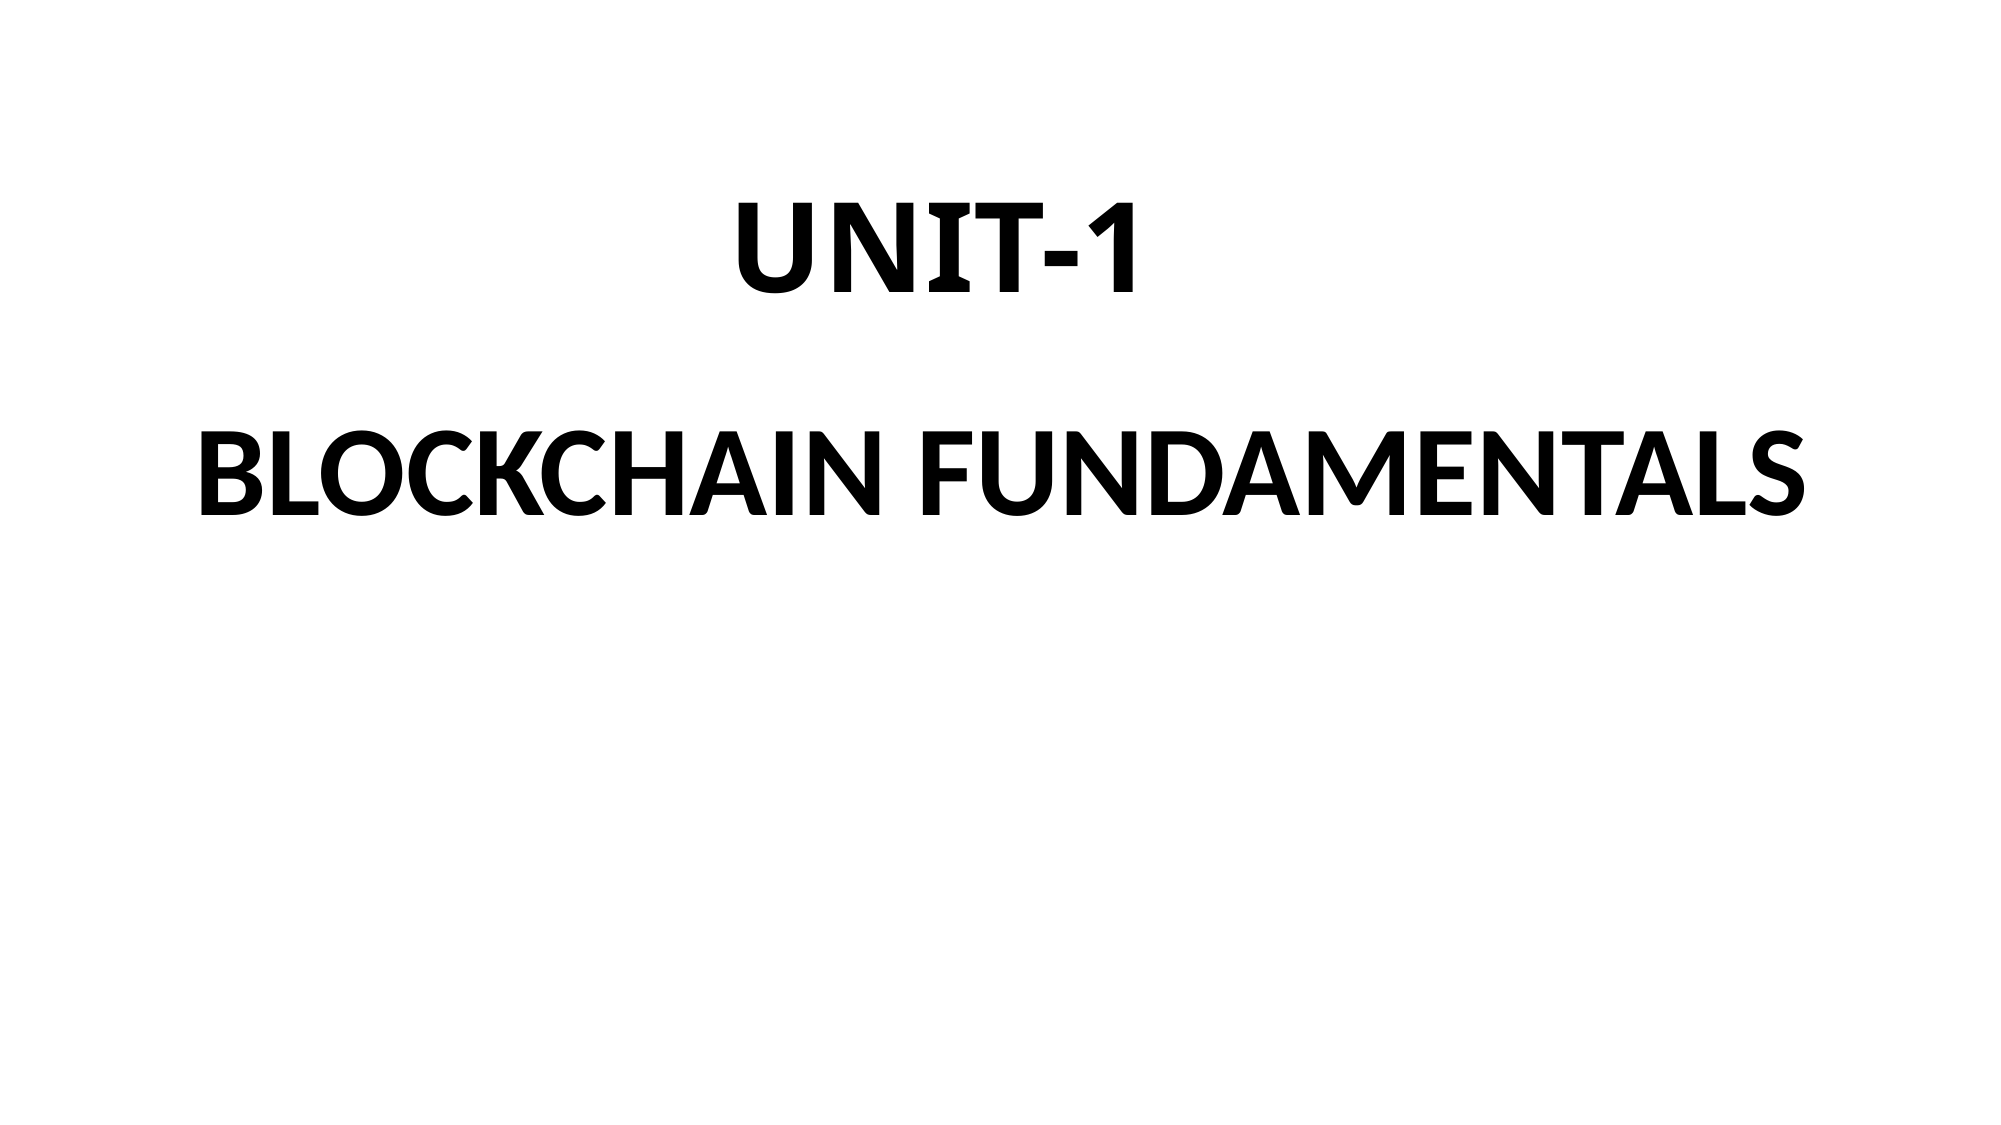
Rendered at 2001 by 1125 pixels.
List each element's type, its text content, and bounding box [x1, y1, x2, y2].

title UNIT-1 [111, 103, 1771, 328]
subtitle BLOCKCHAIN FUNDAMENTALS [111, 396, 1894, 657]
